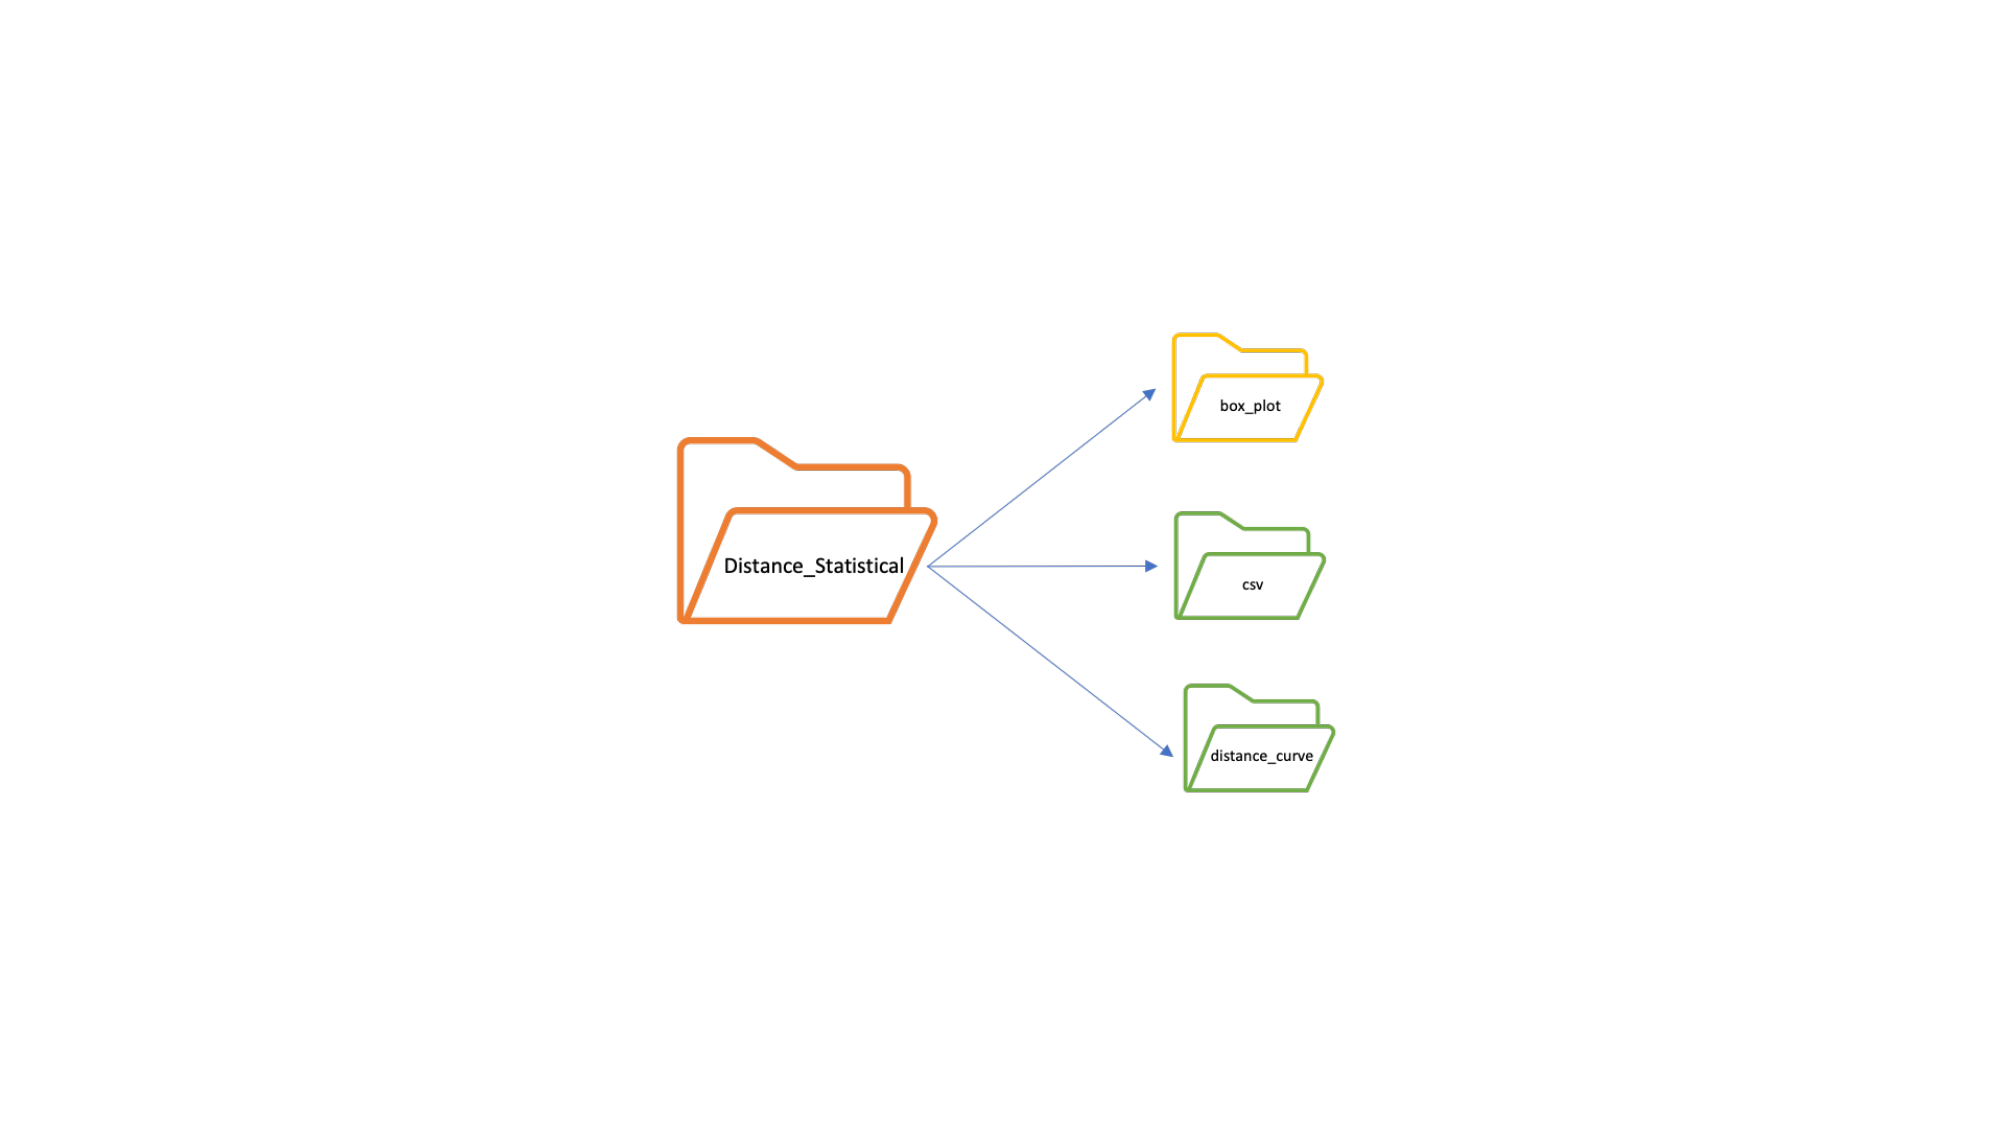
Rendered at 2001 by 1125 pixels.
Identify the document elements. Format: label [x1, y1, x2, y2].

picture [646, 294, 1354, 831]
